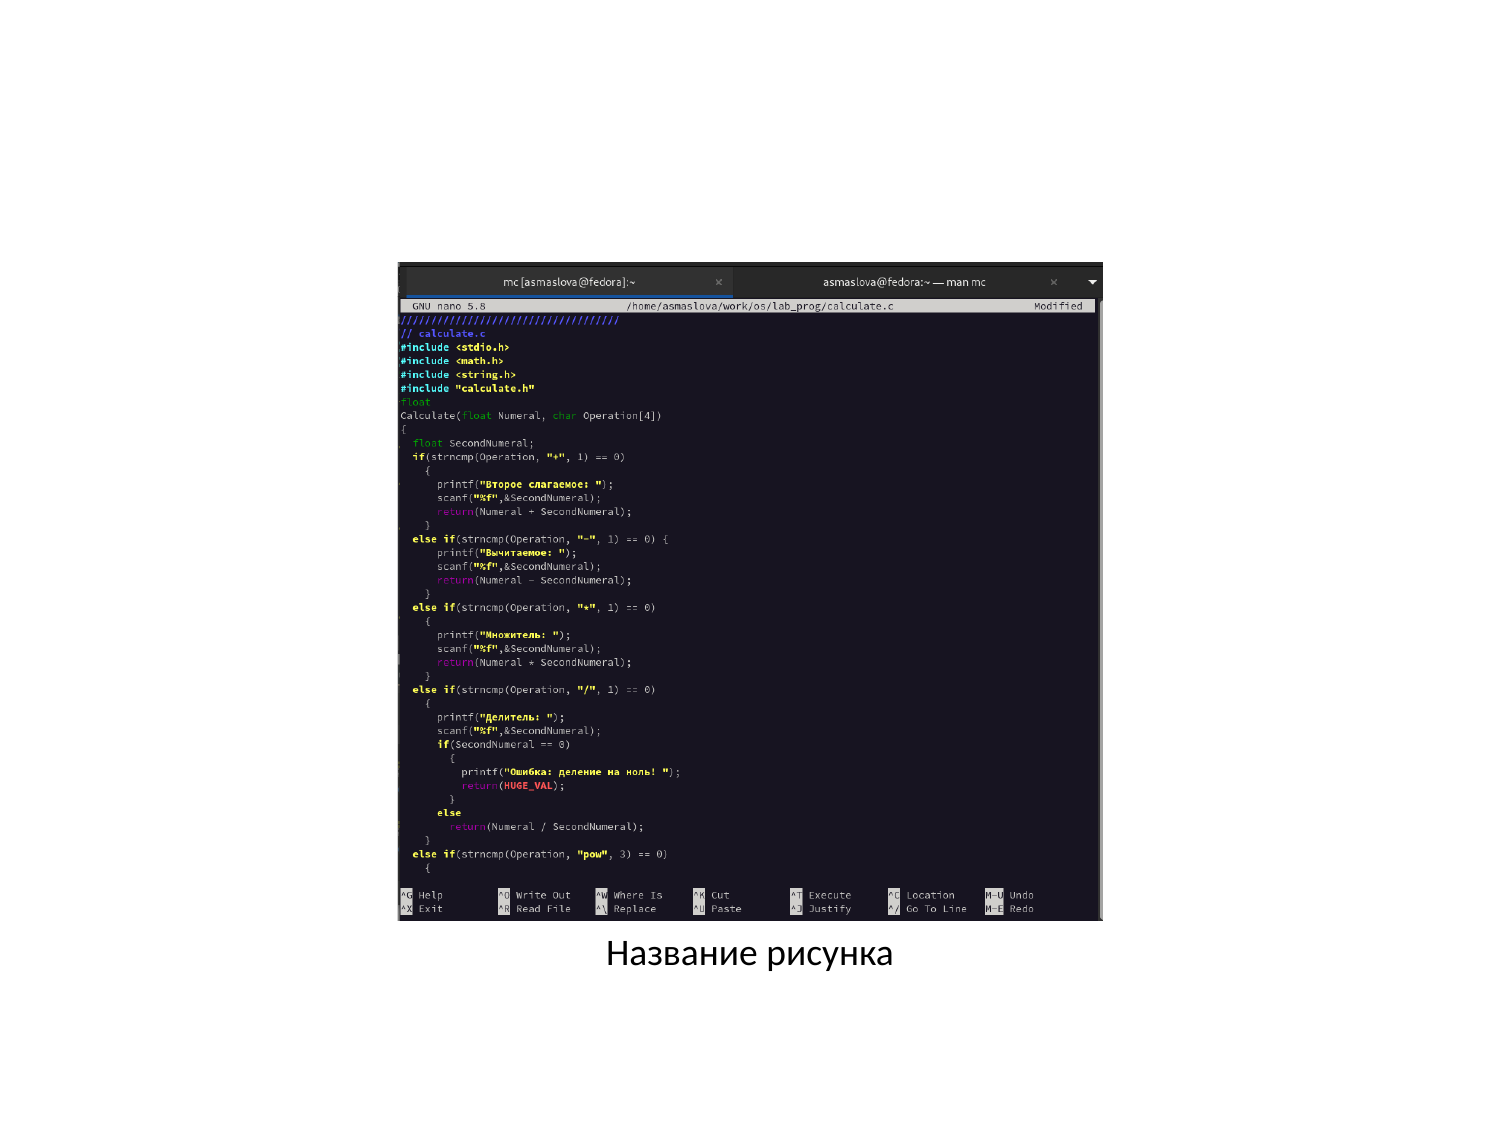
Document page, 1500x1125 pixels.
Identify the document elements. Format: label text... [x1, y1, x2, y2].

picture [397, 262, 1103, 921]
text_box Название рисунка [74, 920, 1425, 1005]
